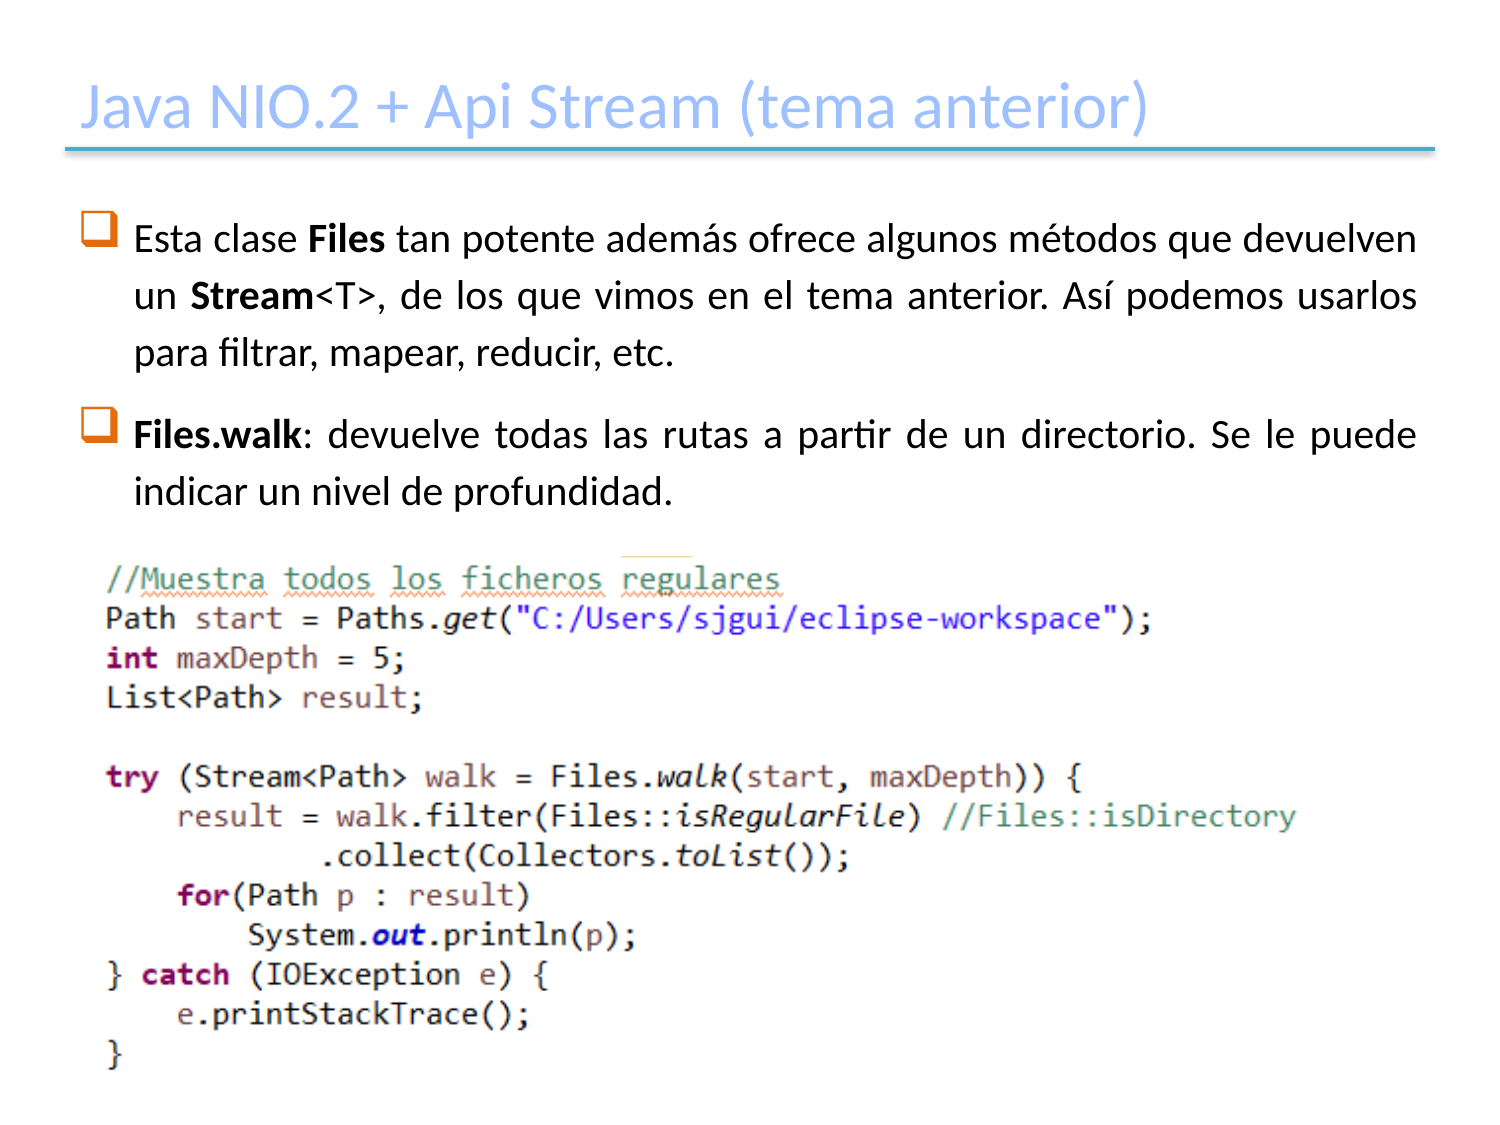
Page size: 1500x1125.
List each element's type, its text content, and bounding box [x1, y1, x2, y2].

title Java NIO.2 + Api Stream (tema anterior) [64, 42, 1437, 147]
picture [100, 556, 1318, 1085]
text_box Esta clase Files tan potente además ofrece algunos métodos que devuelven un Stream<T>, de los que vimos en el tema anterior. Así podemos usarlos para filtrar, mapear, reducir, etc. Files.walk: devuelve todas las rutas a partir de un directorio. Se le puede indicar un nivel de profundidad. [62, 196, 1433, 521]
